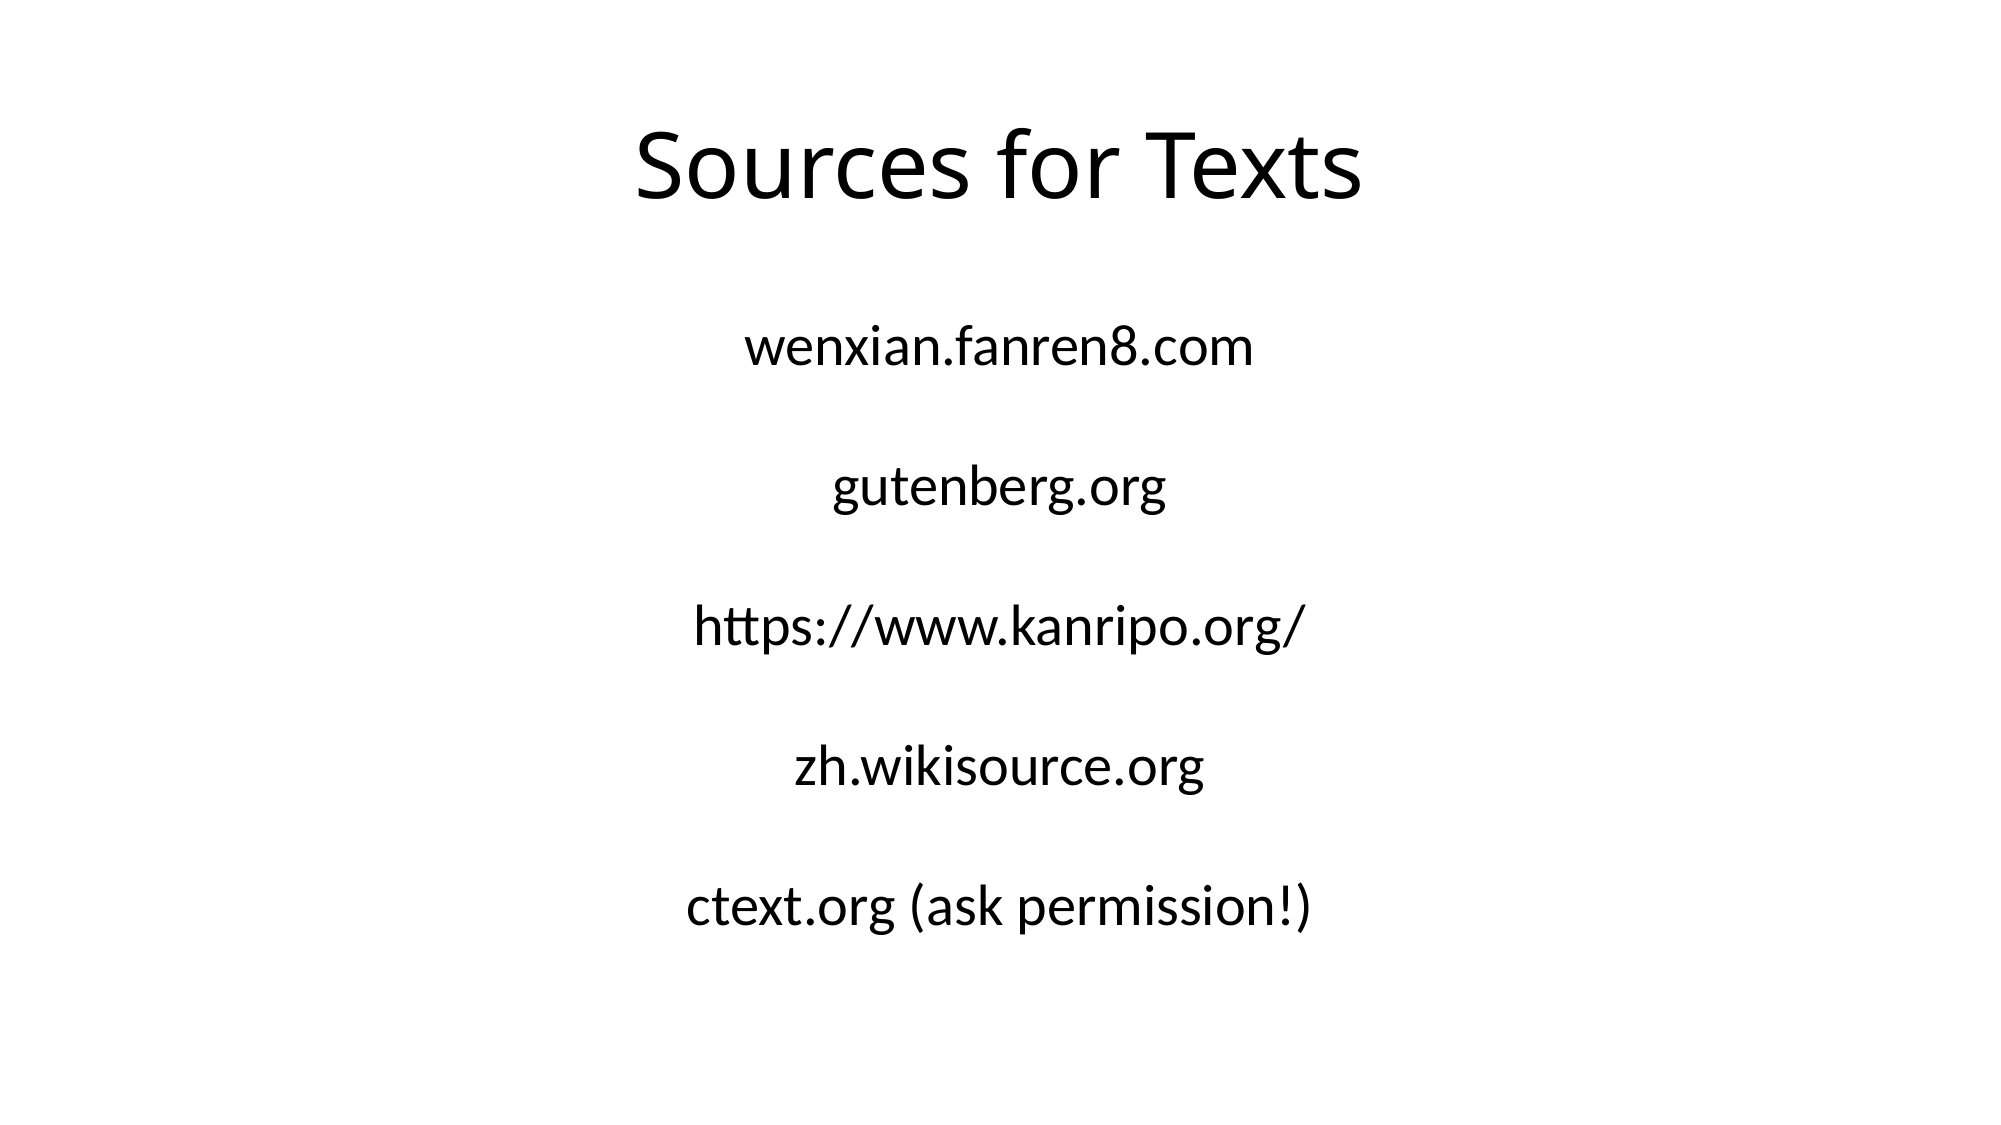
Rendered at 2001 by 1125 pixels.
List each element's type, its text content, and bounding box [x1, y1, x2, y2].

title Sources for Texts [137, 59, 1863, 278]
list wenxian.fanren8.com gutenberg.org https://www.kanripo.org/ zh.wikisource.org ctext.org (ask permission!) [137, 299, 1863, 1014]
